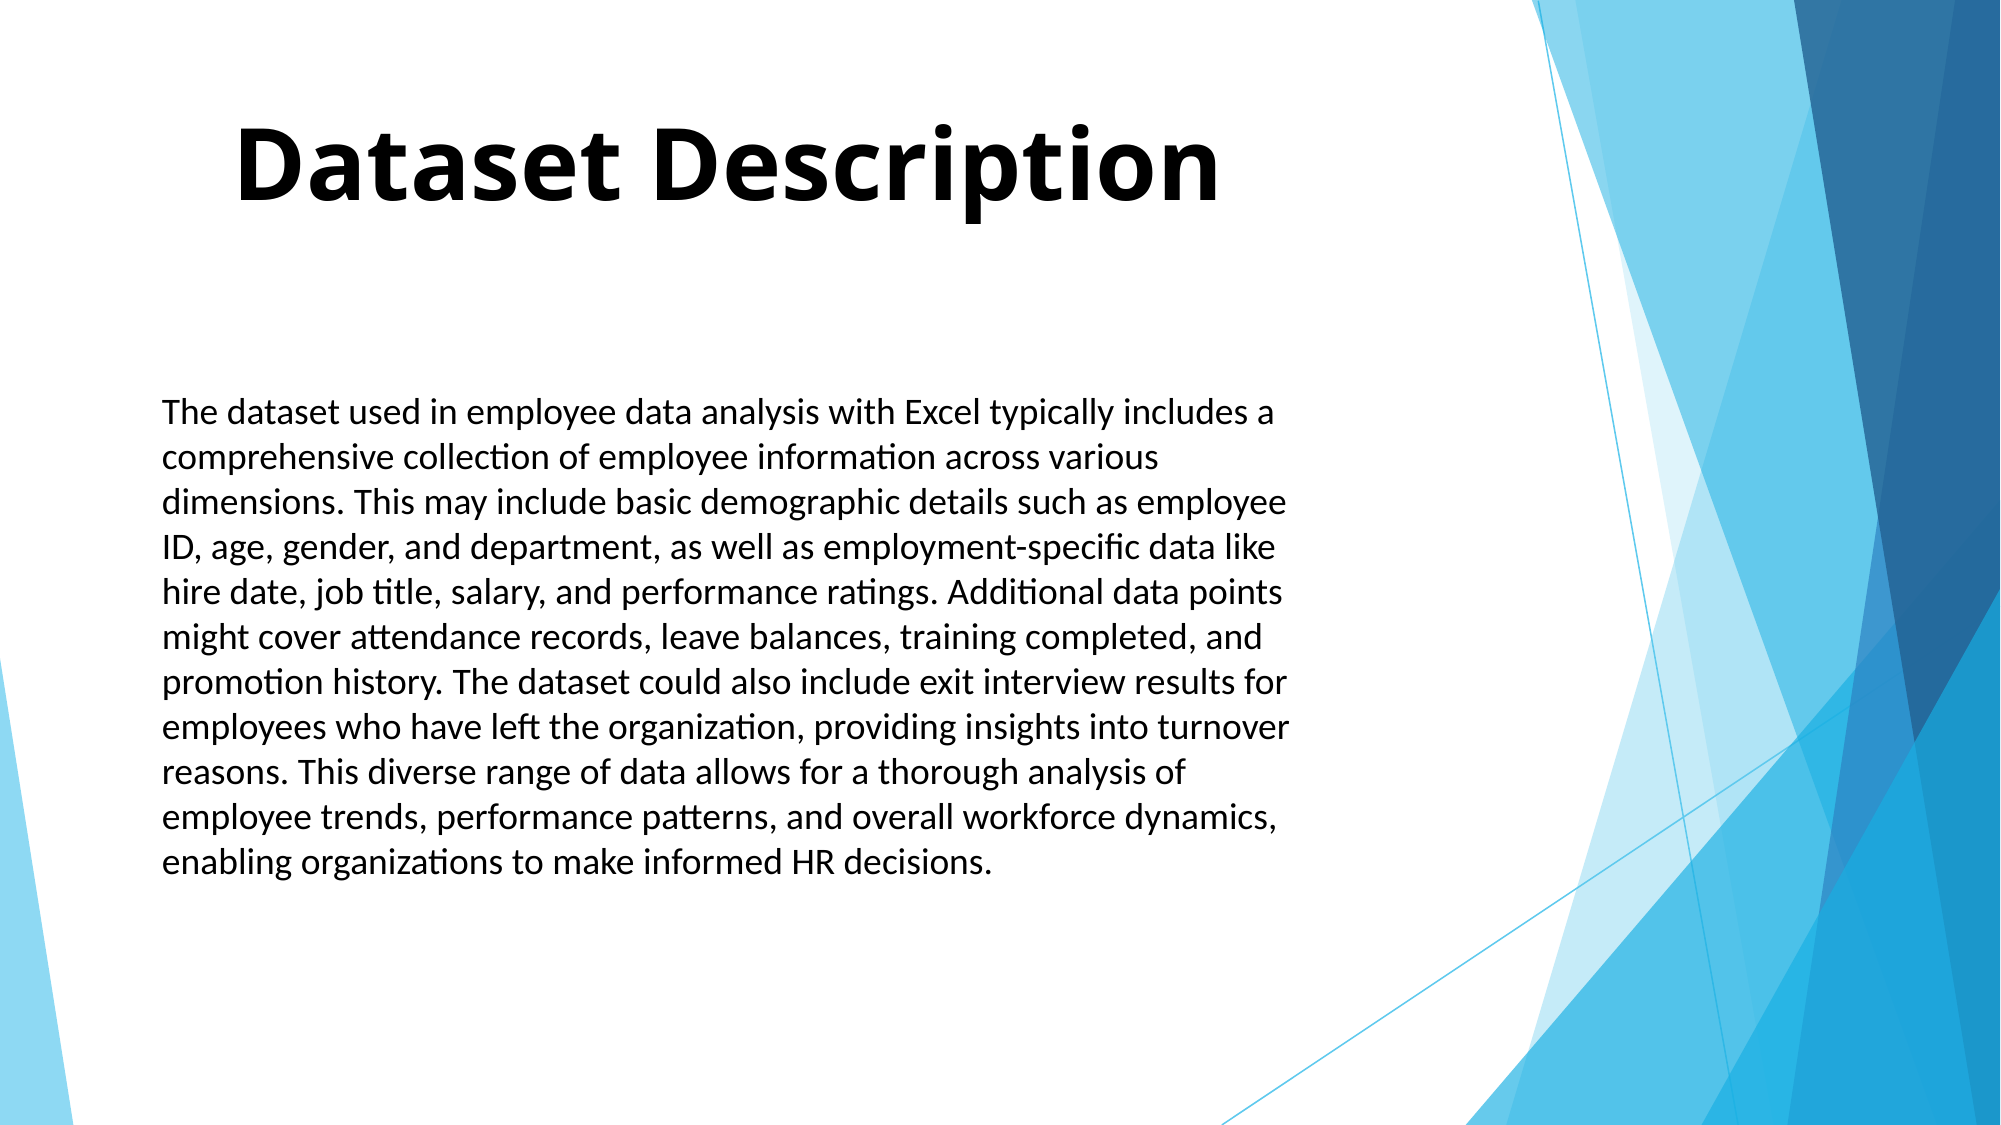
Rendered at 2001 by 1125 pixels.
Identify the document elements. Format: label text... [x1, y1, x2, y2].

text_box The dataset used in employee data analysis with Excel typically includes a comprehensive collection of employee information across various dimensions. This may include basic demographic details such as employee ID, age, gender, and department, as well as employment-specific data like hire date, job title, salary, and performance ratings. Additional data points might cover attendance records, leave balances, training completed, and promotion history. The dataset could also include exit interview results for employees who have left the organization, providing insights into turnover reasons. This diverse range of data allows for a thorough analysis of employee trends, performance patterns, and overall workforce dynamics, enabling organizations to make informed HR decisions. [147, 379, 1339, 890]
title Dataset Description [232, 99, 2000, 277]
